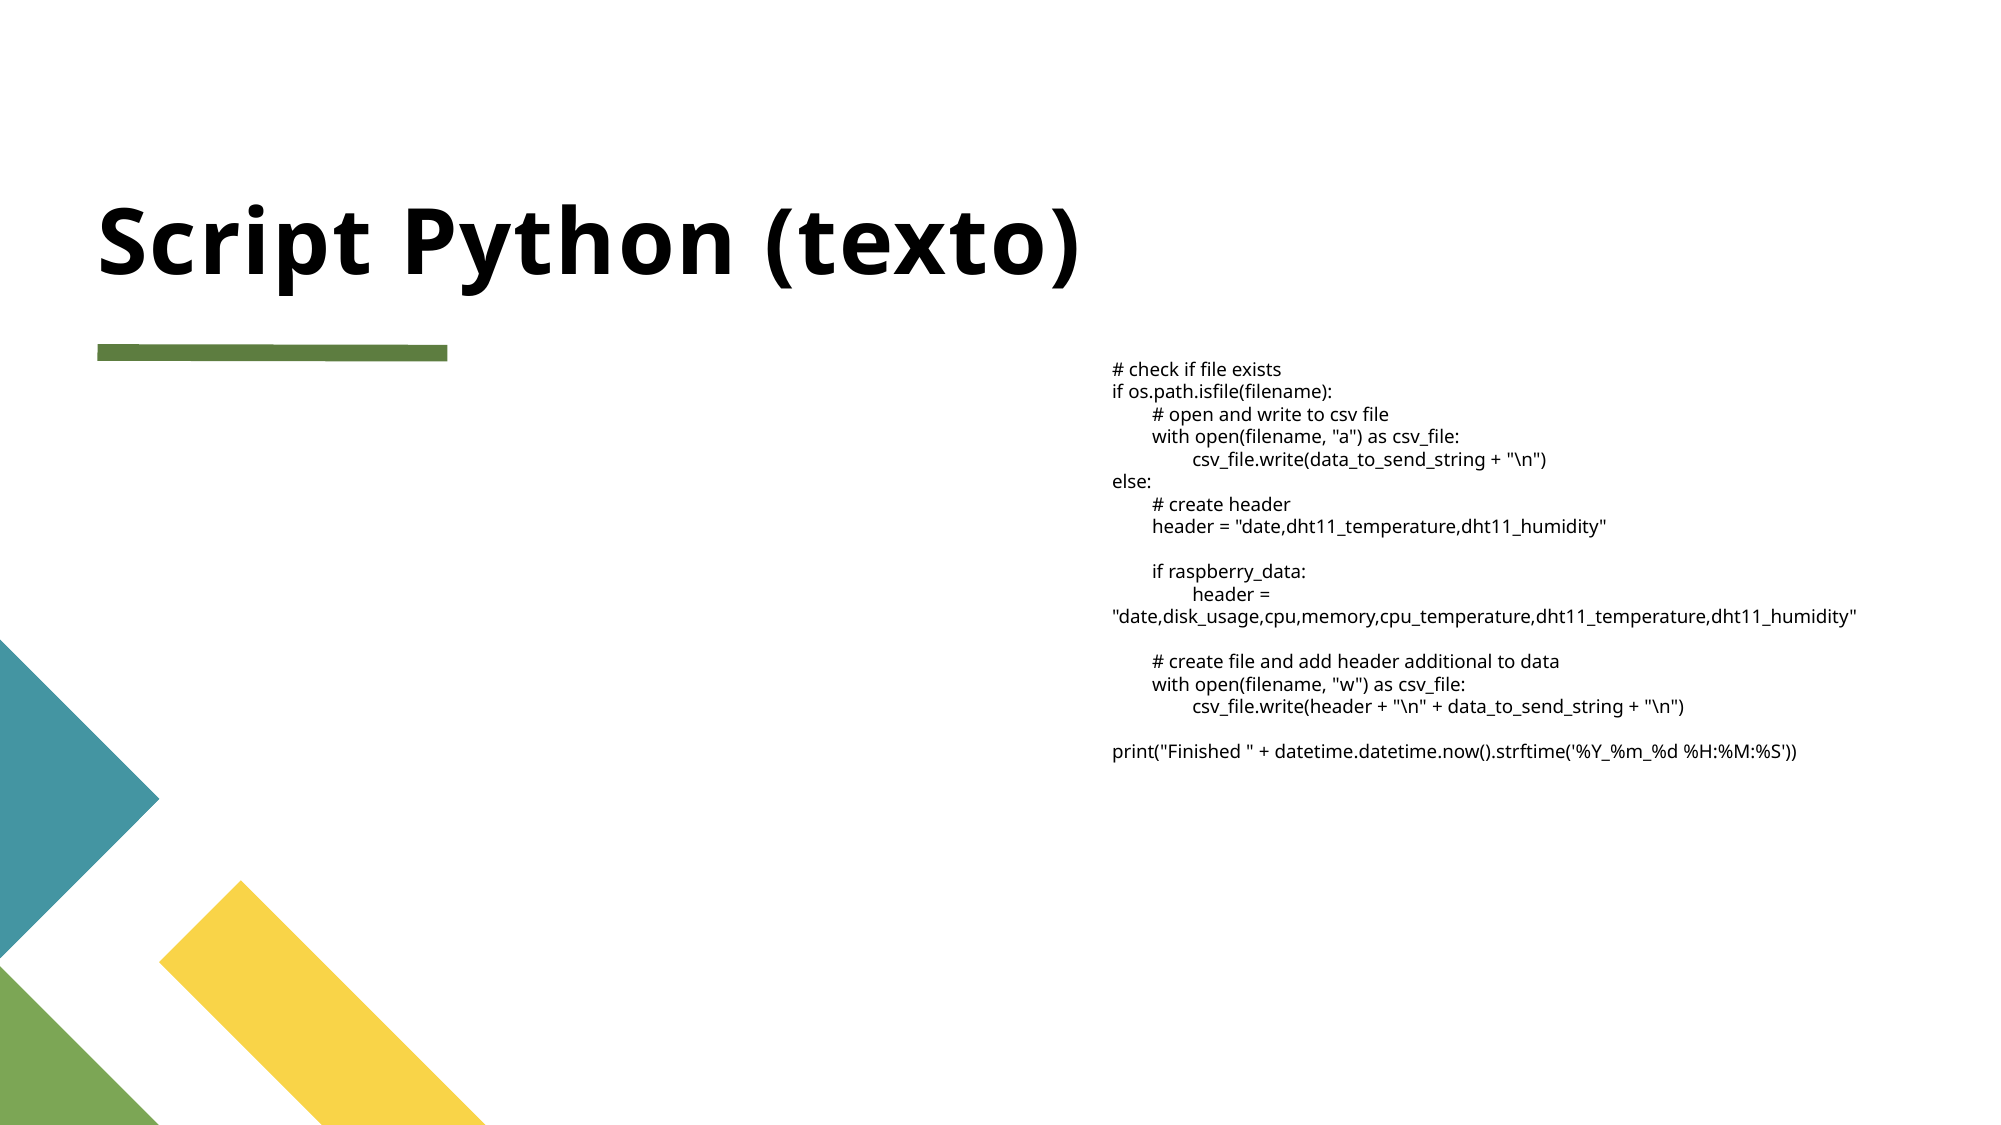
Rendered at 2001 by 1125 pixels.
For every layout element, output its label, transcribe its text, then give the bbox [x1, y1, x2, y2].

title Script Python (texto) [97, 16, 1882, 293]
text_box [0, 639, 486, 1125]
text_box # check if file exists if os.path.isfile(filename): # open and write to csv file with open(filename, "a") as csv_file: csv_file.write(data_to_send_string + "\n") else: # create header header = "date,dht11_temperature,dht11_humidity" if raspberry_data: header = "date,disk_usage,cpu,memory,cpu_temperature,dht11_temperature,dht11_humidity" # create file and add header additional to data with open(filename, "w") as csv_file: csv_file.write(header + "\n" + data_to_send_string + "\n") print("Finished " + datetime.datetime.now().strftime('%Y_%m_%d %H:%M:%S')) [1097, 350, 1903, 771]
